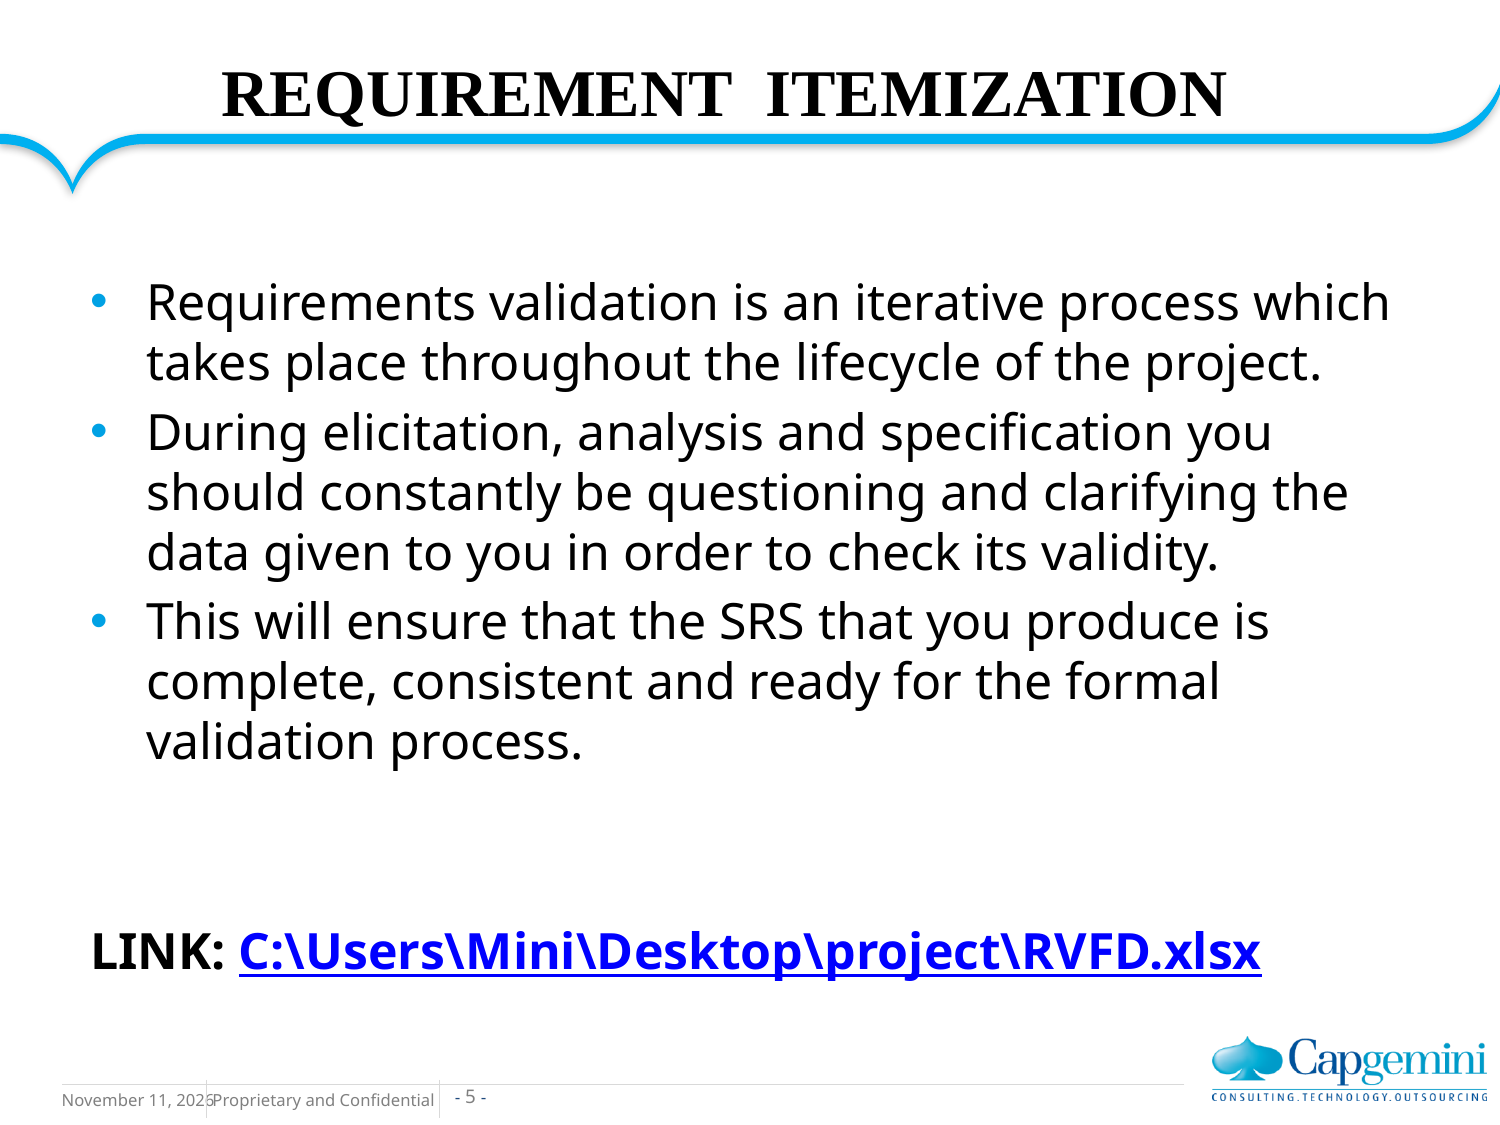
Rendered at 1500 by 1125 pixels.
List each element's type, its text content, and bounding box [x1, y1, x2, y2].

title REQUIREMENT ITEMIZATION [50, 24, 1400, 155]
picture [1212, 1036, 1487, 1101]
list Requirements validation is an iterative process which takes place throughout the lifecycle of the project. During elicitation, analysis and specification you should constantly be questioning and clarifying the data given to you in order to check its validity. This will ensure that the SRS that you produce is complete, consistent and ready for the formal validation process. LINK: C:\Users\Mini\Desktop\project\RVFD.xlsx [75, 262, 1425, 1005]
